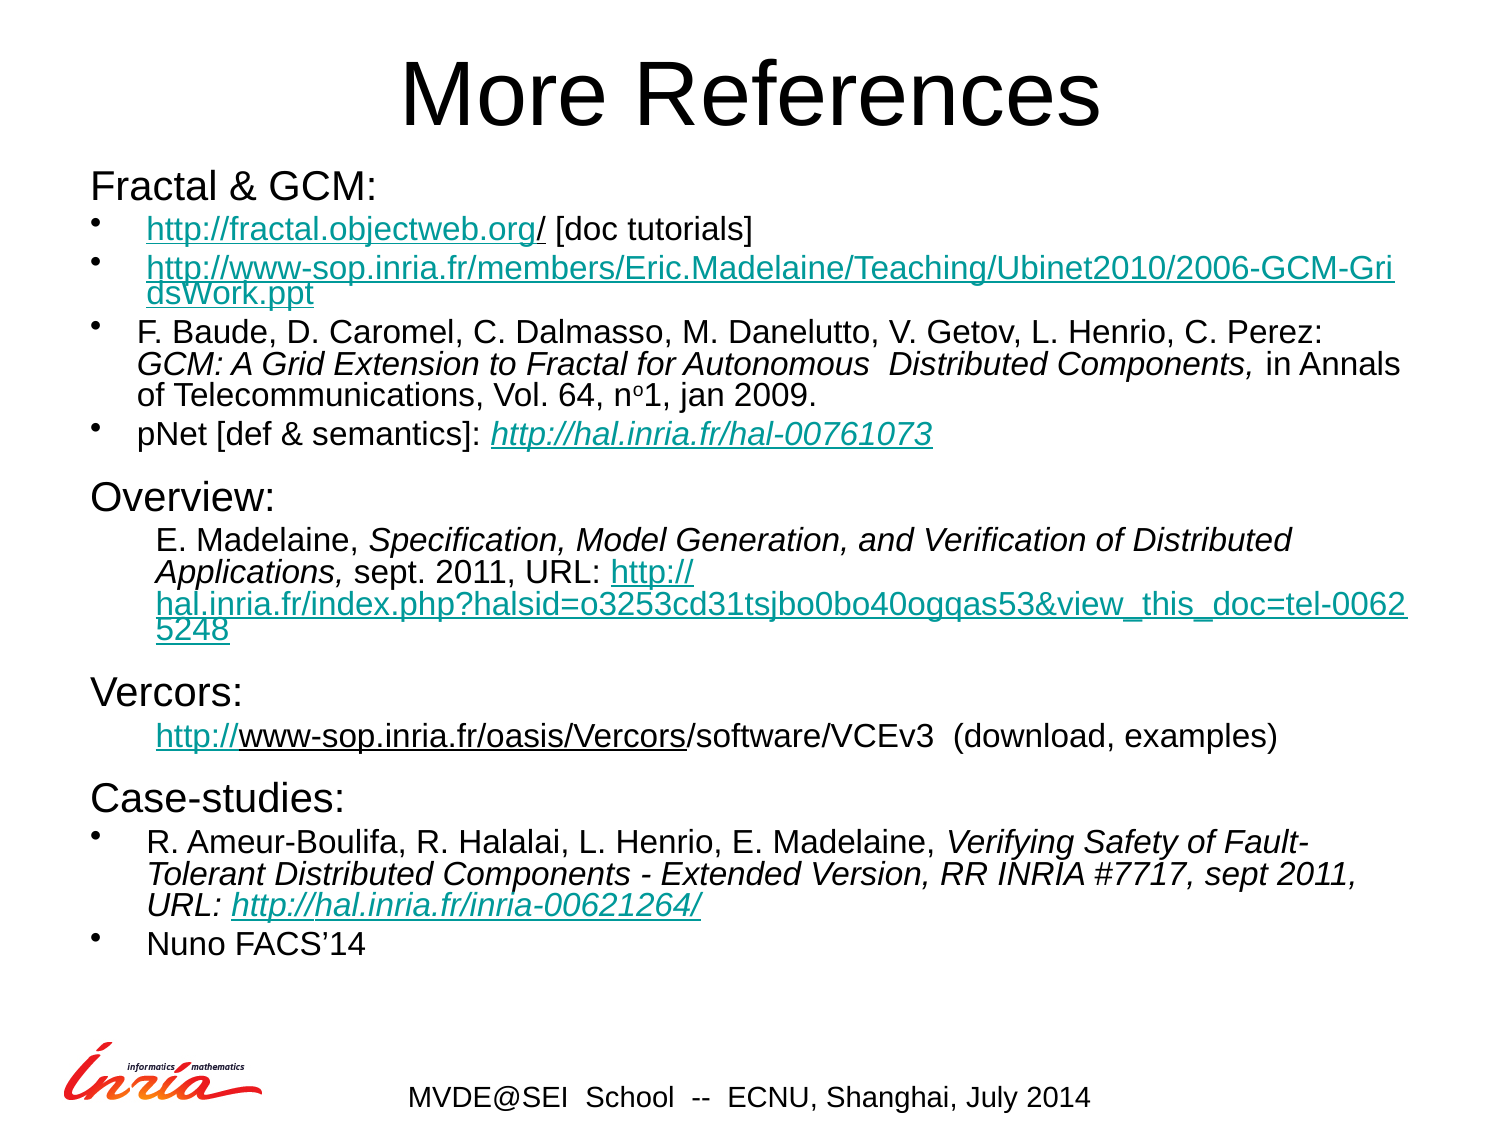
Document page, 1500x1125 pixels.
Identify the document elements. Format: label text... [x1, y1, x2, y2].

footer MVDE@SEI School -- ECNU, Shanghai, July 2014 [88, 1070, 1412, 1125]
picture [53, 1031, 273, 1125]
list Fractal & GCM: http://fractal.objectweb.org/ [doc tutorials] http://www-sop.inria.fr/members/Eric.Madelaine/Teaching/Ubinet2010/2006-GCM-GridsWork.ppt F. Baude, D. Caromel, C. Dalmasso, M. Danelutto, V. Getov, L. Henrio, C. Perez: GCM: A Grid Extension to Fractal for Autonomous Distributed Components, in Annals of Telecommunications, Vol. 64, no1, jan 2009. pNet [def & semantics]: http://hal.inria.fr/hal-00761073 Overview: E. Madelaine, Specification, Model Generation, and Verification of Distributed Applications, sept. 2011, URL: http://hal.inria.fr/index.php?halsid=o3253cd31tsjbo0bo40ogqas53&view_this_doc=tel-00625248 Vercors: http://www-sop.inria.fr/oasis/Vercors/software/VCEv3 (download, examples) Case-studies: R. Ameur-Boulifa, R. Halalai, L. Henrio, E. Madelaine, Verifying Safety of Fault-Tolerant Distributed Components - Extended Version, RR INRIA #7717, sept 2011, URL: http://hal.inria.fr/inria-00621264/ Nuno FACS’14 [75, 160, 1425, 1024]
title More References [76, 30, 1427, 147]
